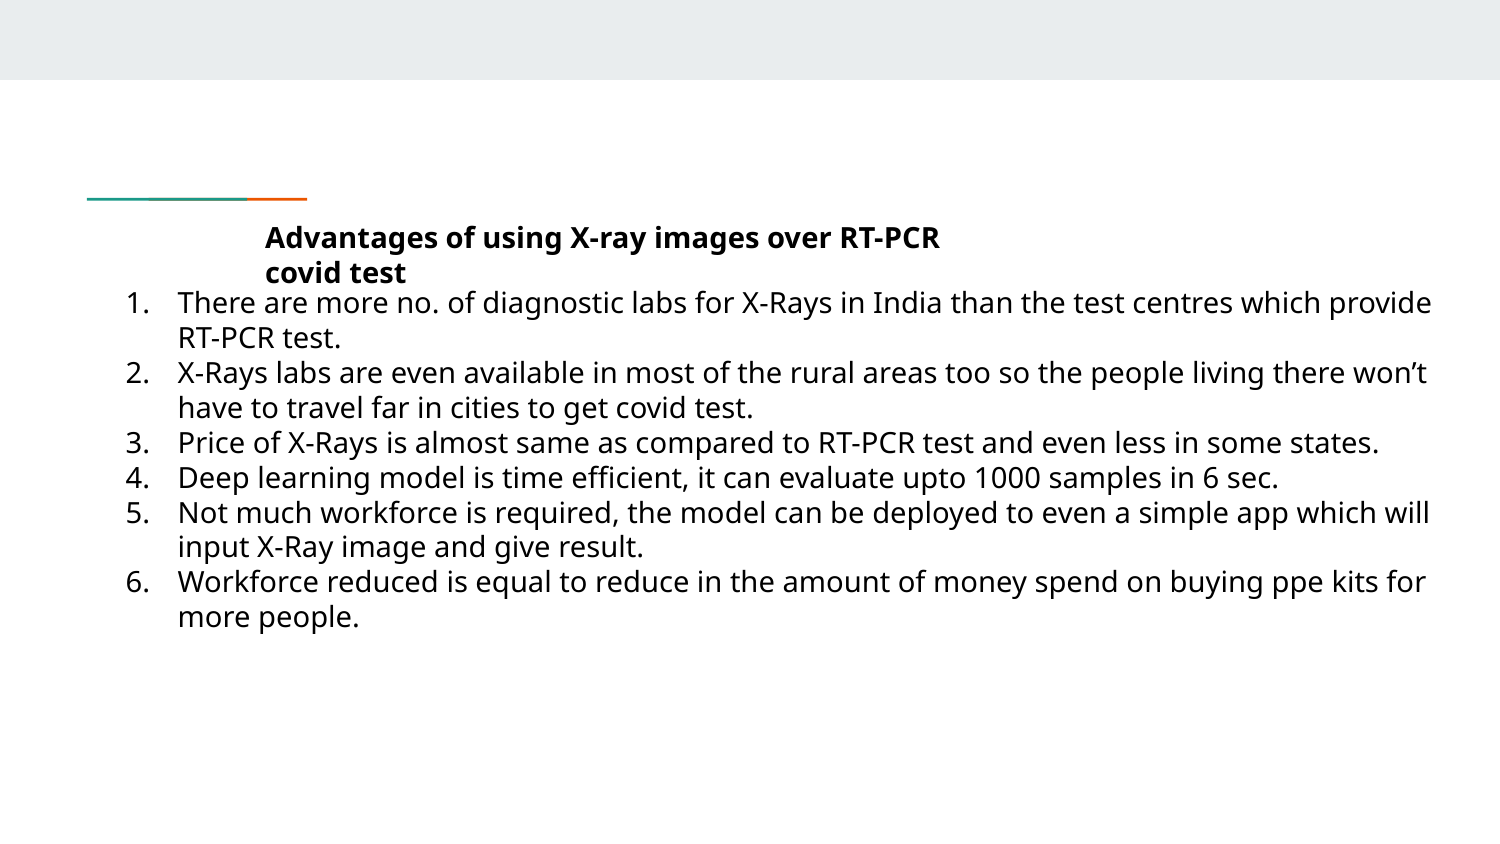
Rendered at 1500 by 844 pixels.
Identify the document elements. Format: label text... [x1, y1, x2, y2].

text_box Advantages of using X-ray images over RT-PCR covid test [250, 204, 1038, 269]
text_box There are more no. of diagnostic labs for X-Rays in India than the test centres which provide RT-PCR test. X-Rays labs are even available in most of the rural areas too so the people living there won’t have to travel far in cities to get covid test. Price of X-Rays is almost same as compared to RT-PCR test and even less in some states. Deep learning model is time efficient, it can evaluate upto 1000 samples in 6 sec. Not much workforce is required, the model can be deployed to even a simple app which will input X-Ray image and give result. Workforce reduced is equal to reduce in the amount of money spend on buying ppe kits for more people. [87, 269, 1469, 790]
